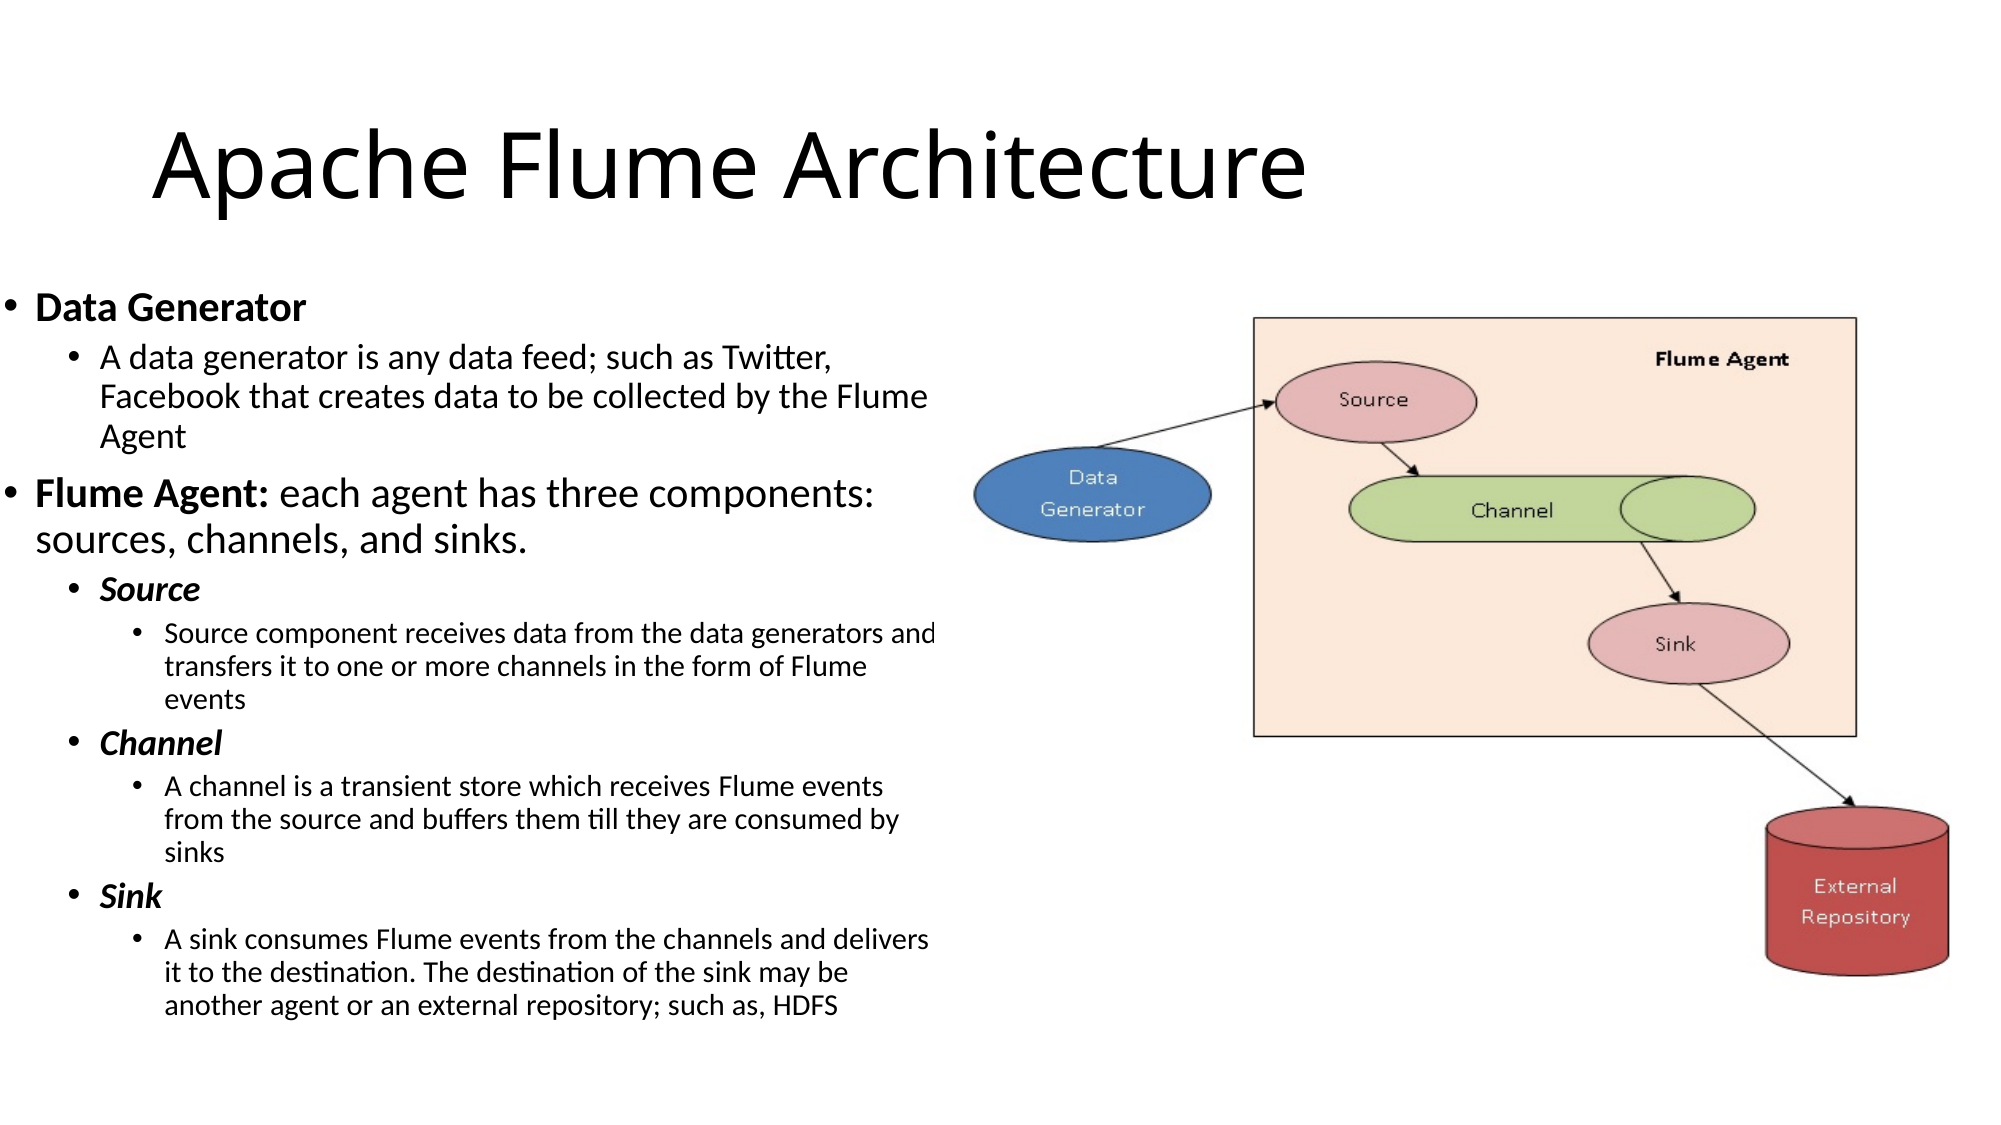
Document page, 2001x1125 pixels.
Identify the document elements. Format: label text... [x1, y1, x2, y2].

list Data Generator A data generator is any data feed; such as Twitter, Facebook that creates data to be collected by the Flume Agent Flume Agent: each agent has three components: sources, channels, and sinks. Source Source component receives data from the data generators and transfers it to one or more channels in the form of Flume events Channel A channel is a transient store which receives Flume events from the source and buffers them till they are consumed by sinks Sink A sink consumes Flume events from the channels and delivers it to the destination. The destination of the sink may be another agent or an external repository; such as, HDFS [0, 277, 957, 1033]
title Apache Flume Architecture [137, 59, 1863, 277]
picture [934, 277, 2000, 1004]
